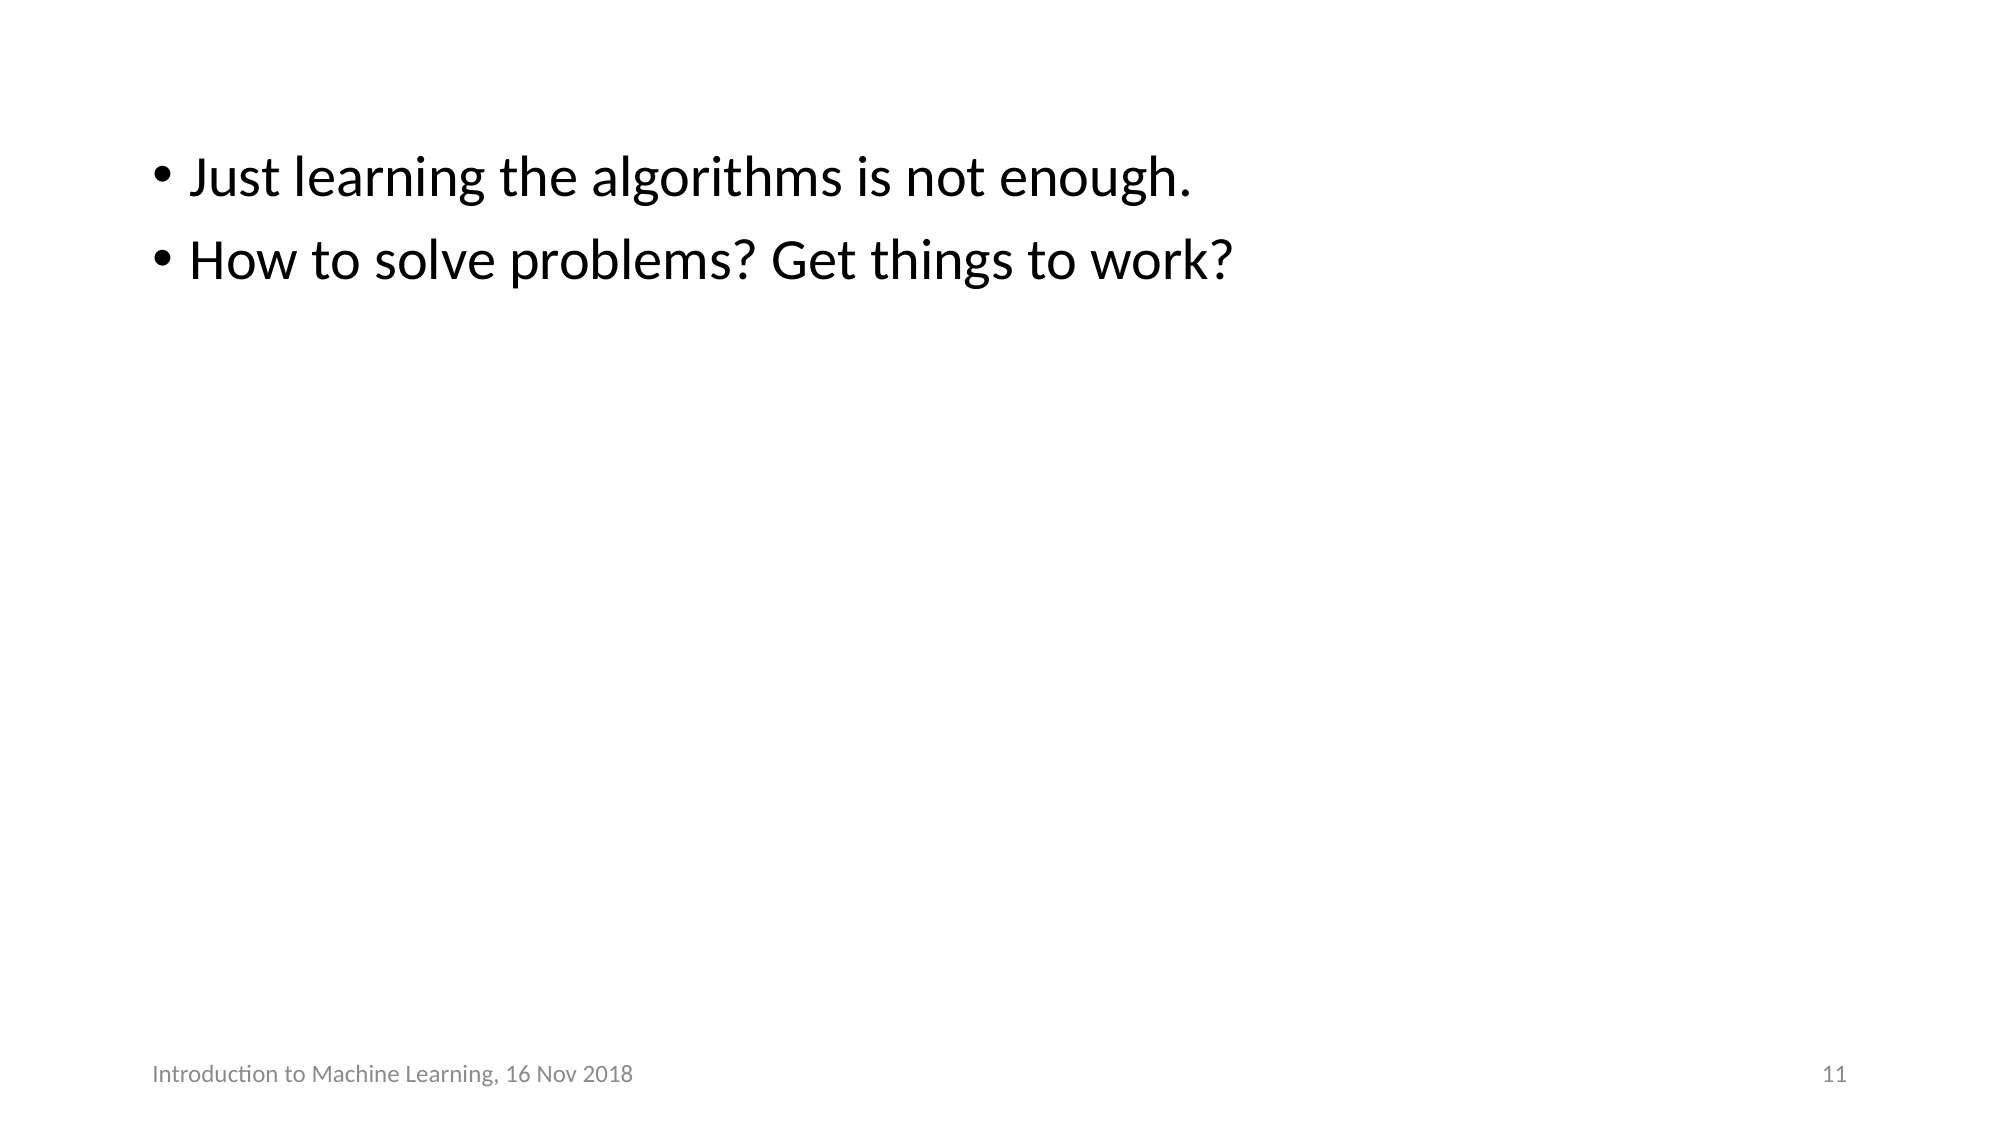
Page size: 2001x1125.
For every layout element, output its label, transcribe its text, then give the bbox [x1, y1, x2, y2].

list Just learning the algorithms is not enough. How to solve problems? Get things to work? [137, 138, 1863, 1014]
footer Introduction to Machine Learning, 16 Nov 2018 [137, 1042, 813, 1103]
slide_number 11 [1412, 1042, 1863, 1103]
